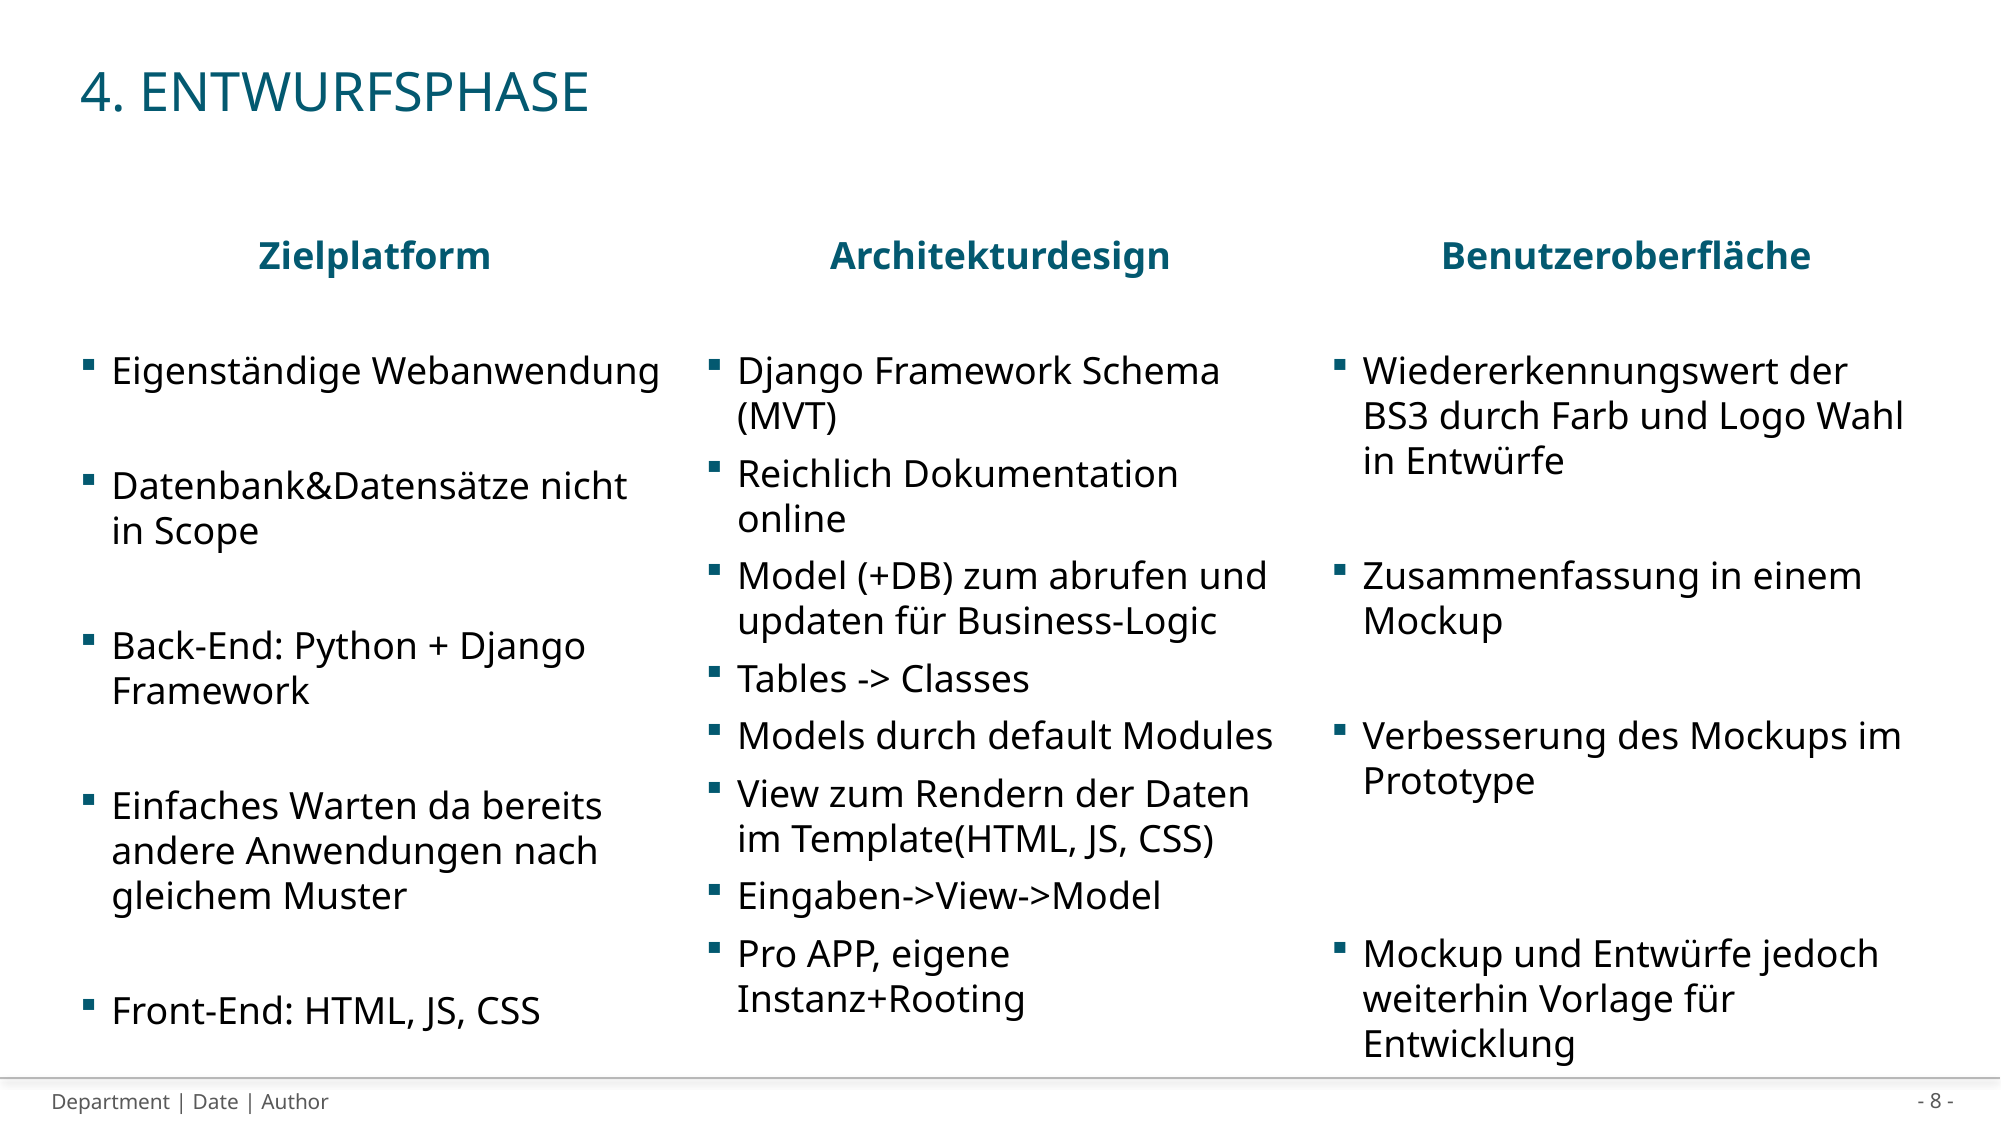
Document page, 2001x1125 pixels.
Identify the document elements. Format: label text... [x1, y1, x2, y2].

title 4. Entwurfsphase [80, 56, 1922, 123]
list Benutzeroberfläche Wiedererkennungswert der BS3 durch Farb und Logo Wahl in Entwürfe Zusammenfassung in einem Mockup Verbesserung des Mockups im Prototype Mockup und Entwürfe jedoch weiterhin Vorlage für Entwicklung [1331, 231, 1922, 1035]
list Zielplatform Eigenständige Webanwendung Datenbank&Datensätze nicht in Scope Back-End: Python + Django Framework Einfaches Warten da bereits andere Anwendungen nach gleichem Muster Front-End: HTML, JS, CSS [80, 231, 671, 1035]
list Architekturdesign Django Framework Schema (MVT) Reichlich Dokumentation online Model (+DB) zum abrufen und updaten für Business-Logic Tables -> Classes Models durch default Modules View zum Rendern der Daten im Template(HTML, JS, CSS) Eingaben->View->Model Pro APP, eigene Instanz+Rooting [705, 231, 1296, 1035]
